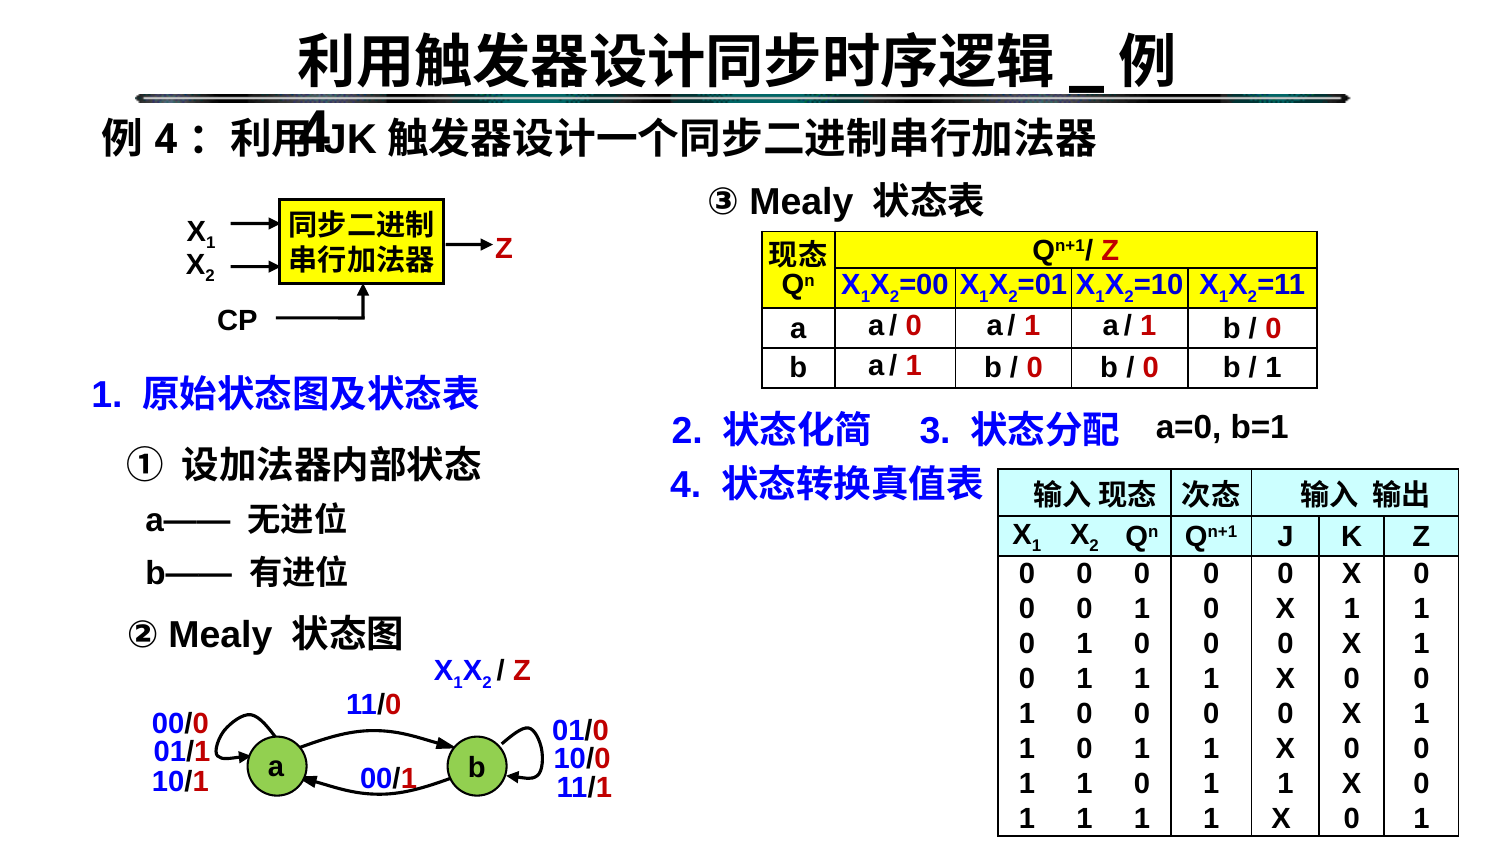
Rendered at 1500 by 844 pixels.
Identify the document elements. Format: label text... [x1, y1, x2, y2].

table_cell X1X2=00 [836, 269, 955, 307]
table_cell 0 [1252, 626, 1318, 661]
table_cell 1 [1385, 696, 1458, 731]
table_cell 1 [1385, 626, 1458, 661]
table_cell X [1252, 661, 1318, 696]
table_cell a / 1 [956, 309, 1071, 347]
table_cell 0 [1172, 696, 1251, 731]
table_cell X1X2=11 [1189, 269, 1316, 307]
table_cell 0 [999, 661, 1056, 696]
text_box 利用触发器设计同步时序逻辑_例4 [283, 111, 1240, 172]
table_cell 1 [1056, 801, 1113, 835]
table_cell 0 [1172, 557, 1251, 591]
table_cell 0 [1056, 731, 1113, 766]
text_box 2. 状态化简 [656, 398, 904, 453]
table_cell 0 [1385, 557, 1458, 591]
table_cell b / 0 [1189, 309, 1316, 347]
table_cell b / 1 [1189, 349, 1316, 387]
table_cell Qn [763, 268, 834, 307]
table_cell 1 [1056, 661, 1113, 696]
table_cell 1 [1385, 591, 1458, 626]
table_header 现态 [763, 232, 834, 268]
table_cell 1 [1056, 766, 1113, 801]
picture [135, 93, 1353, 103]
table_cell 1 [1113, 731, 1170, 766]
table_cell Qn+1 [1172, 517, 1251, 555]
text_box ② Mealy 状态图 [112, 602, 470, 663]
table_cell 0 [1056, 557, 1113, 591]
table_cell 0 [1320, 801, 1383, 835]
table_cell b / 0 [1072, 349, 1187, 387]
table_cell X [1252, 591, 1318, 626]
table_cell 0 [1113, 626, 1170, 661]
table_cell 0 [1056, 591, 1113, 626]
text_box 例4：利用JK触发器设计一个同步二进制串行加法器 [87, 104, 283, 170]
table_cell a / 1 [836, 349, 955, 387]
text_box ① 设加法器内部状态 a—— 无进位 b—— 有进位 [112, 433, 538, 599]
table_cell 0 [1385, 766, 1458, 801]
table_cell 1 [1385, 801, 1458, 835]
table_cell 0 [1172, 591, 1251, 626]
text_box 4. 状态转换真值表 [655, 453, 1024, 513]
table_cell 0 [1056, 696, 1113, 731]
table_cell 0 [1320, 731, 1383, 766]
table_cell 0 [1113, 557, 1170, 591]
table_header 输入 输出 [1252, 470, 1458, 515]
table_cell 1 [1113, 801, 1170, 835]
table_cell X1 [999, 517, 1056, 555]
table_cell 0 [1172, 626, 1251, 661]
text_box 3. 状态分配 [904, 398, 1157, 458]
table_cell 0 [1385, 731, 1458, 766]
text_box 利用触发器设计同步时序逻辑_例4 [283, 17, 1240, 92]
table_cell 1 [1172, 766, 1251, 801]
table_cell J [1252, 517, 1318, 555]
table_cell 1 [1113, 591, 1170, 626]
table_cell X [1320, 696, 1383, 731]
table_cell a / 1 [1072, 309, 1187, 347]
table_cell 0 [1113, 766, 1170, 801]
table_cell X [1320, 766, 1383, 801]
table_cell Z [1385, 517, 1458, 555]
table_cell 1 [1320, 591, 1383, 626]
table_cell 0 [999, 591, 1056, 626]
table_cell X2 [1056, 517, 1113, 555]
table_cell X1X2=10 [1072, 269, 1187, 307]
table_cell 0 [1320, 661, 1383, 696]
table_cell 0 [1252, 696, 1318, 731]
table_cell K [1320, 517, 1383, 555]
table_cell 0 [1385, 661, 1458, 696]
table_cell 1 [1113, 661, 1170, 696]
text_box 1. 原始状态图及状态表 [76, 362, 546, 423]
table_cell X1X2=01 [956, 269, 1071, 307]
table_cell 1 [999, 766, 1056, 801]
table_cell Qn [1113, 517, 1170, 555]
table_cell 1 [999, 696, 1056, 731]
table_cell 1 [1056, 626, 1113, 661]
table_cell b [763, 349, 834, 387]
table_cell a [763, 309, 834, 347]
table_cell 0 [1113, 696, 1170, 731]
table_header 次态 [1172, 470, 1251, 515]
table_cell a / 0 [836, 309, 955, 347]
table_cell 1 [999, 801, 1056, 835]
table_cell X [1320, 557, 1383, 591]
table_cell 0 [999, 626, 1056, 661]
table_cell b / 0 [956, 349, 1071, 387]
table_cell X [1252, 731, 1318, 766]
table_cell 1 [1172, 661, 1251, 696]
table_header Qn+1/ Z [836, 232, 1316, 267]
table_header 输入 现态 [999, 470, 1170, 515]
table_cell 0 [999, 557, 1056, 591]
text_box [170, 199, 546, 345]
table_cell 1 [1172, 801, 1251, 835]
table_cell X [1252, 801, 1318, 835]
table_cell 1 [1172, 731, 1251, 766]
table_cell 1 [1252, 766, 1318, 801]
table_cell 1 [999, 731, 1056, 766]
table_cell X [1320, 626, 1383, 661]
text_box a=0, b=1 [1141, 398, 1331, 453]
text_box ③ Mealy 状态表 [692, 172, 1050, 230]
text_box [136, 644, 633, 812]
table_cell 0 [1252, 557, 1318, 591]
